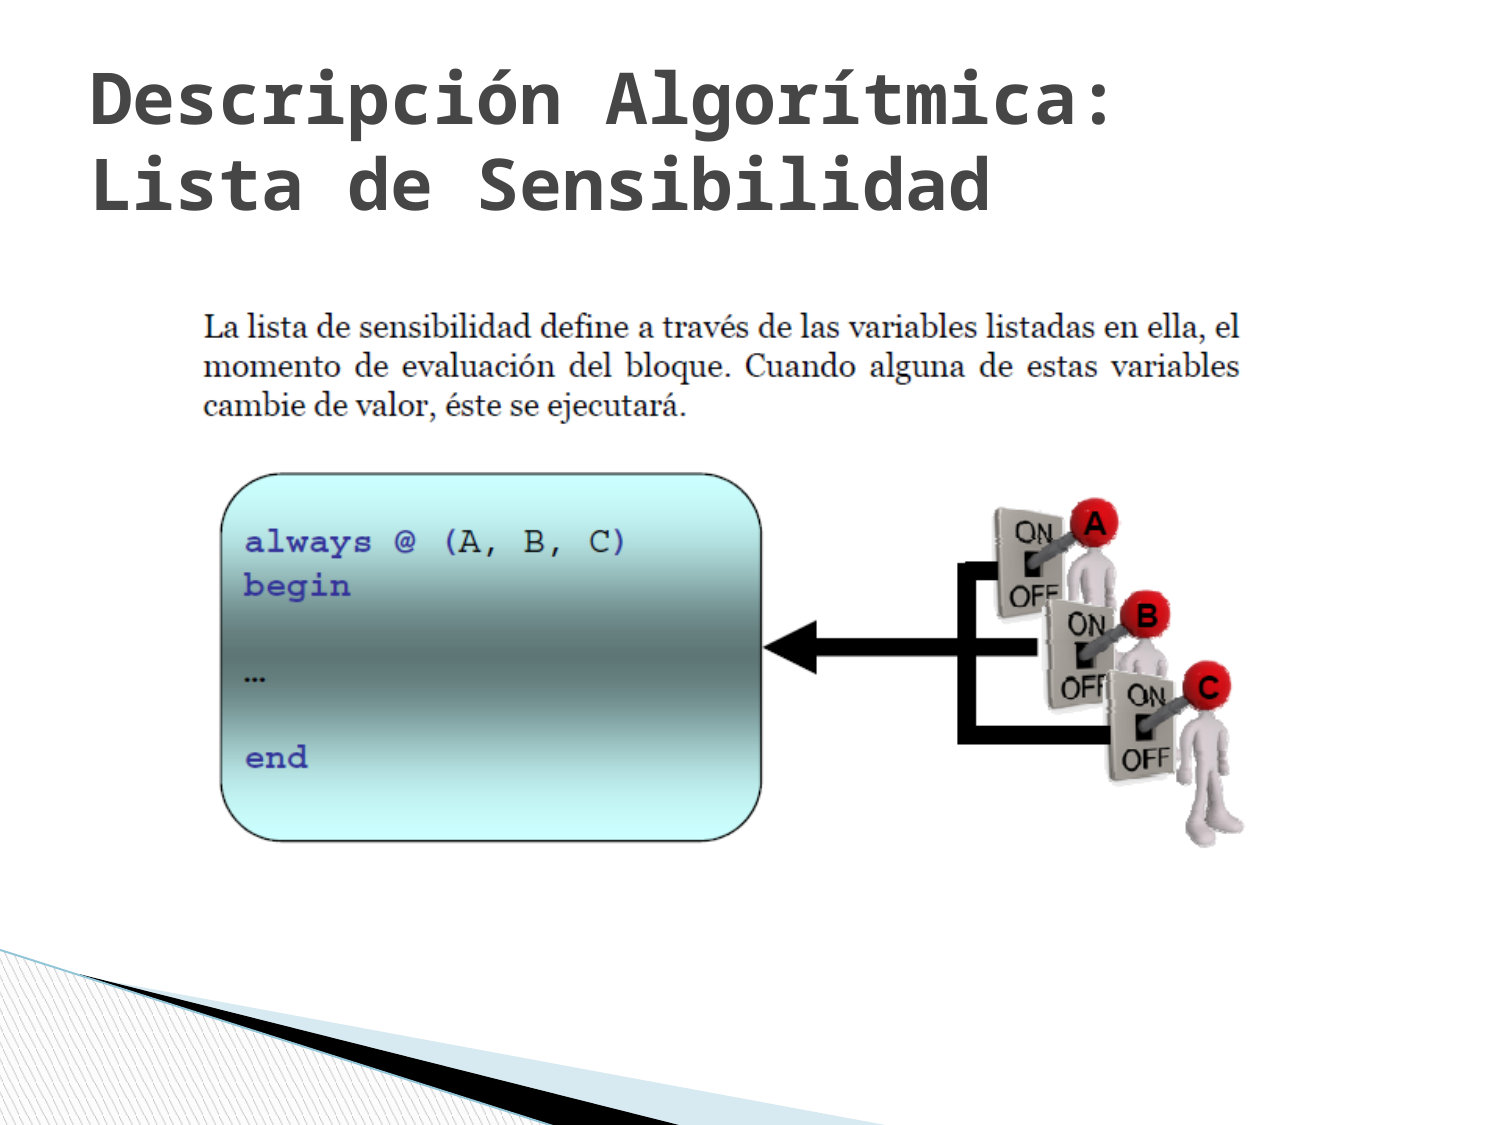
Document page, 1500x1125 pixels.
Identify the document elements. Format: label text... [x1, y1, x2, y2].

title Descripción Algorítmica: Lista de Sensibilidad [75, 45, 1425, 233]
picture [170, 290, 1322, 931]
